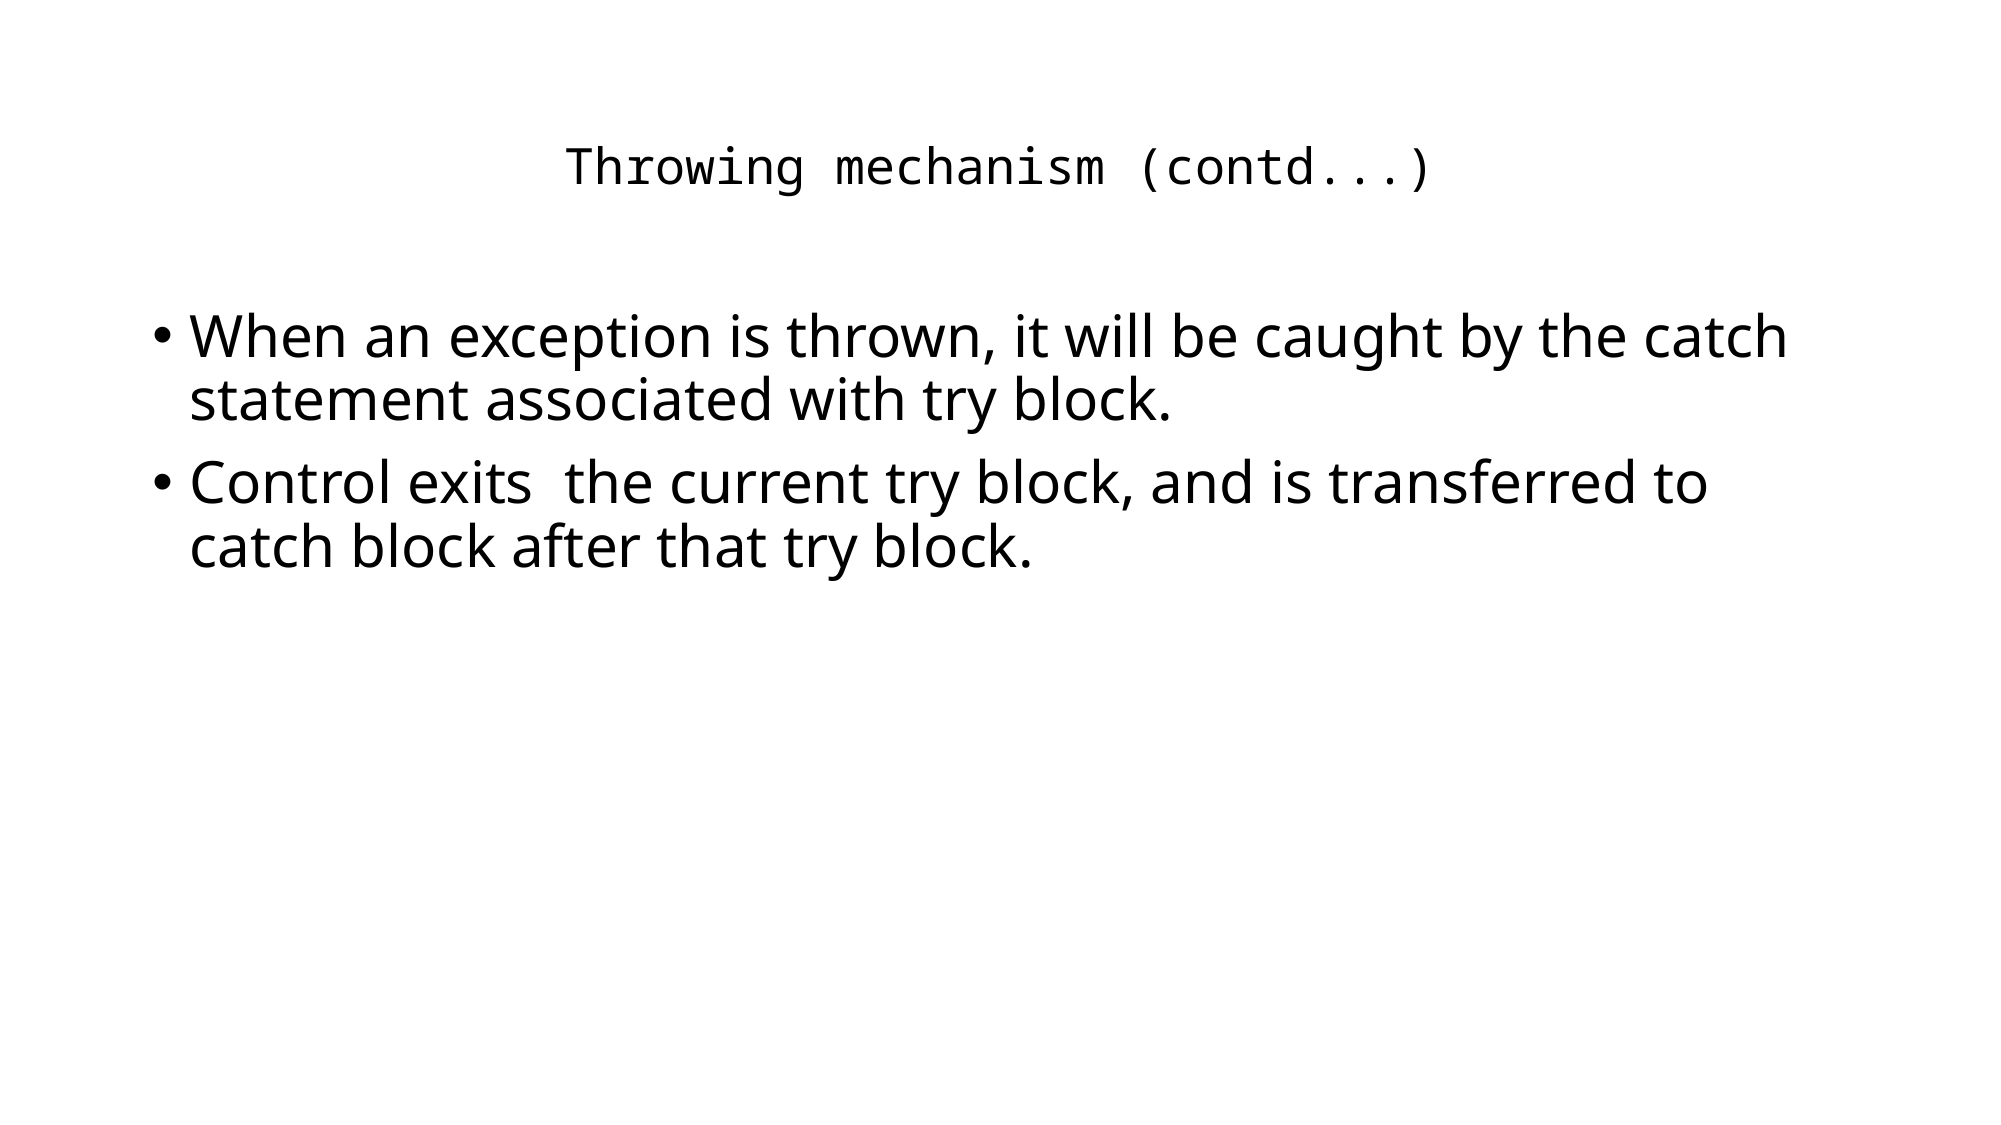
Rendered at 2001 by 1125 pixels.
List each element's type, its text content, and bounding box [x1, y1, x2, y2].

list When an exception is thrown, it will be caught by the catch statement associated with try block. Control exits the current try block, and is transferred to catch block after that try block. [137, 299, 1863, 1014]
title Throwing mechanism (contd...) [137, 59, 1863, 278]
